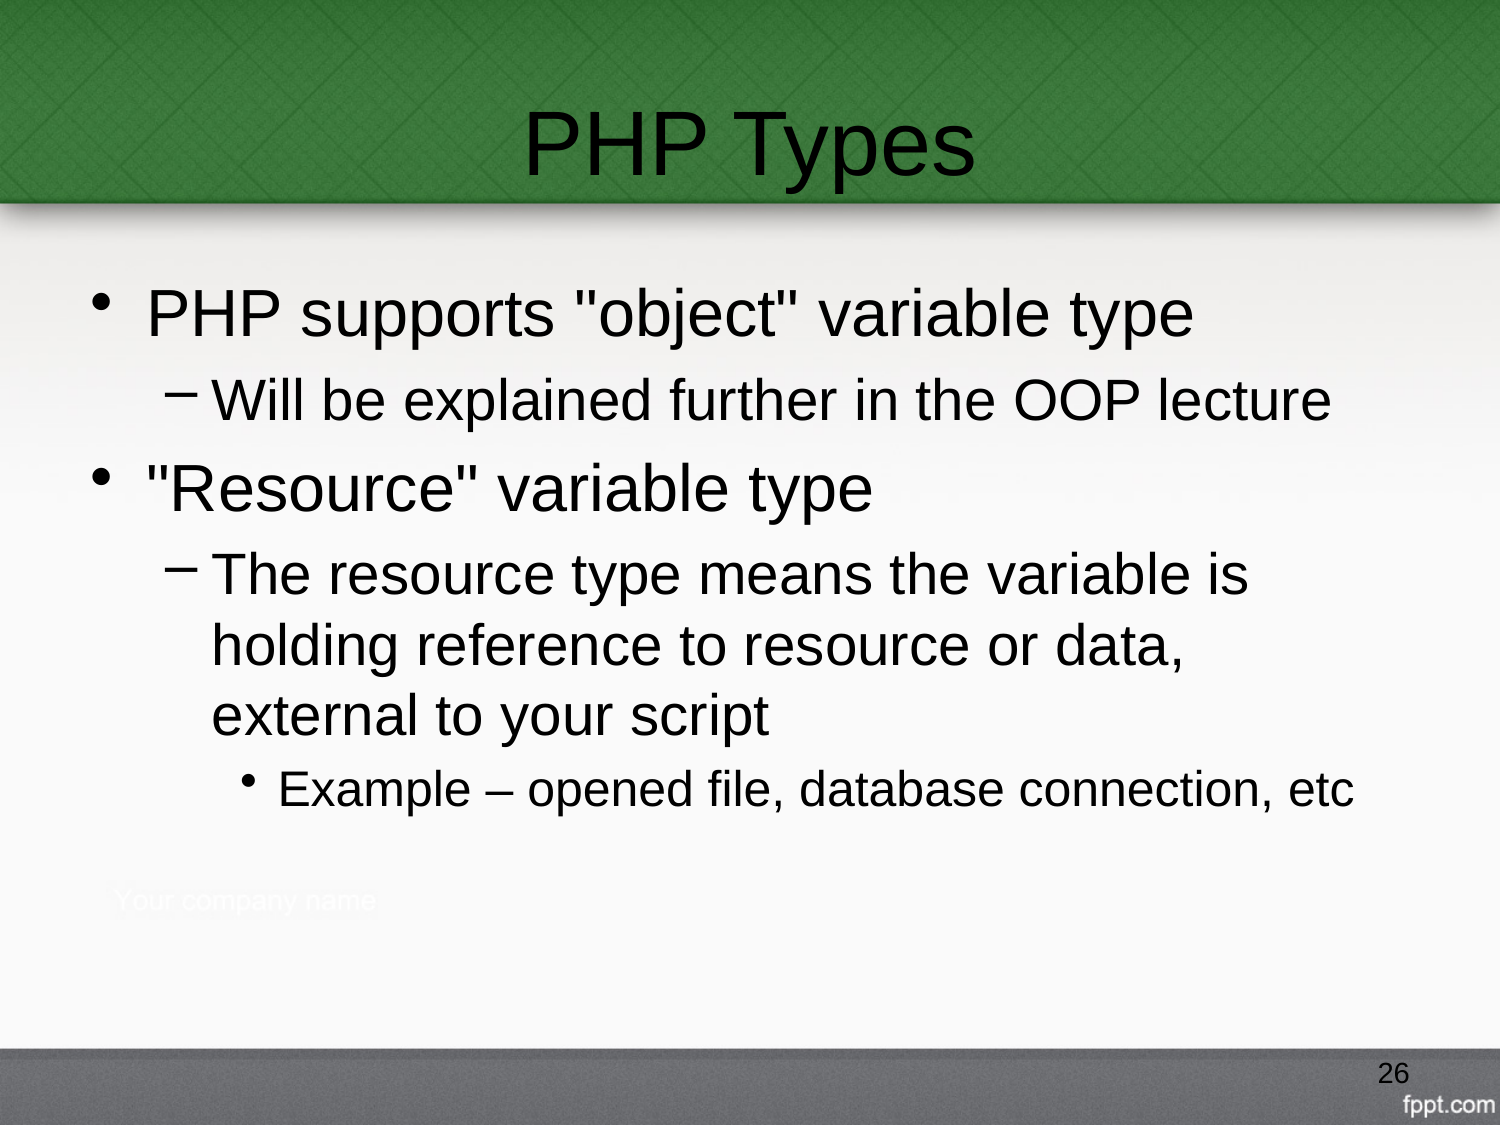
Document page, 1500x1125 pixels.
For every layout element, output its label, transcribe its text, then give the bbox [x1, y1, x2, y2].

title PHP Types [74, 44, 1426, 233]
slide_number 26 [1074, 1046, 1426, 1125]
picture [0, 0, 1500, 1125]
list PHP supports "object" variable type Will be explained further in the OOP lecture "Resource" variable type The resource type means the variable is holding reference to resource or data, external to your script Example – opened file, database connection, etc [74, 262, 1426, 1006]
